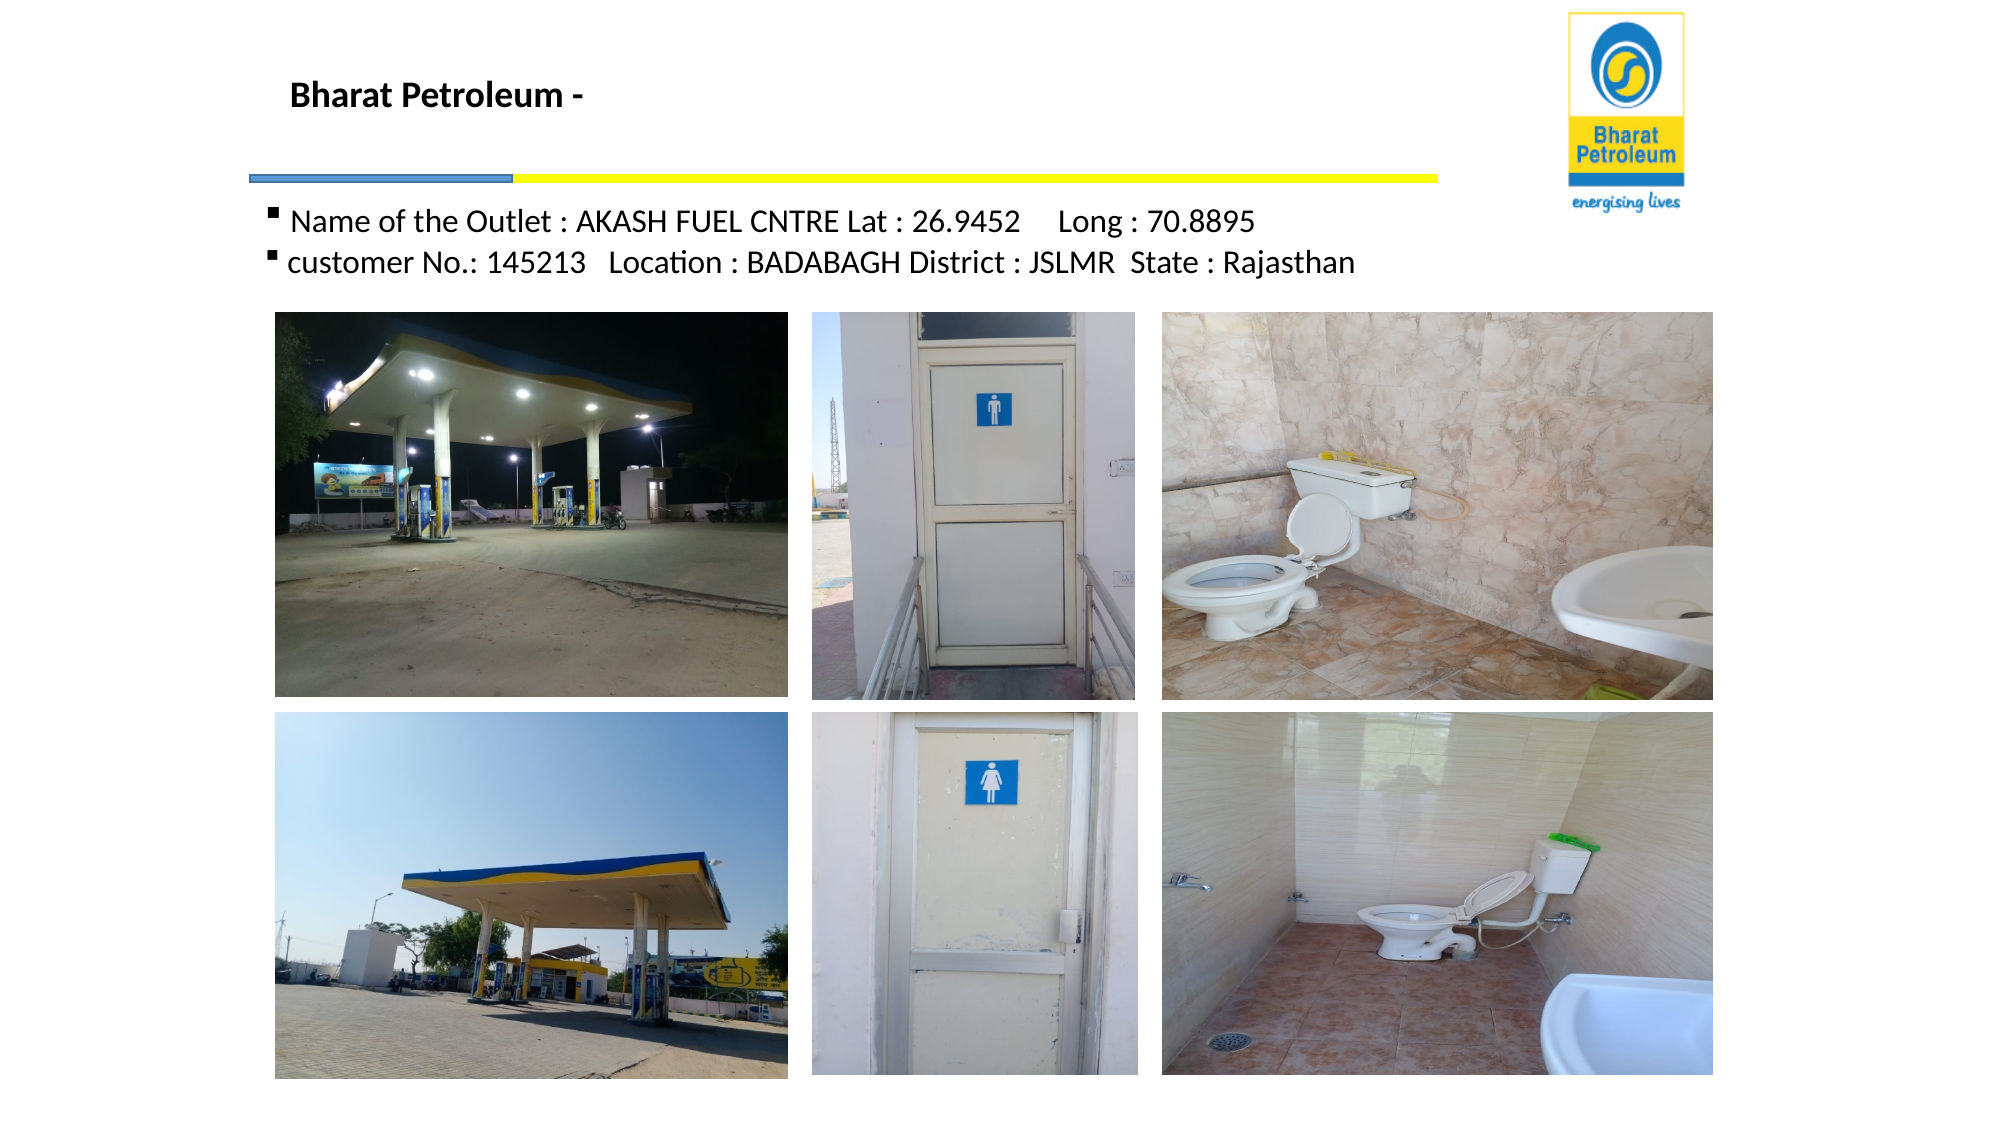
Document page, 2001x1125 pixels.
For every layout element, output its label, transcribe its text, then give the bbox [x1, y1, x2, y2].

text_box [249, 174, 513, 183]
text_box [513, 174, 1438, 183]
picture [1162, 312, 1713, 700]
picture [812, 312, 1135, 700]
text_box Name of the Outlet : AKASH FUEL CNTRE Lat : 26.9452 Long : 70.8895 customer No.: 145213 Location : BADABAGH District : JSLMR State : Rajasthan [249, 187, 1563, 288]
picture [1503, 12, 1750, 213]
picture [1162, 712, 1713, 1075]
picture [274, 712, 788, 1079]
text_box Bharat Petroleum - [274, 62, 1088, 123]
picture [812, 712, 1138, 1075]
picture [274, 312, 788, 697]
